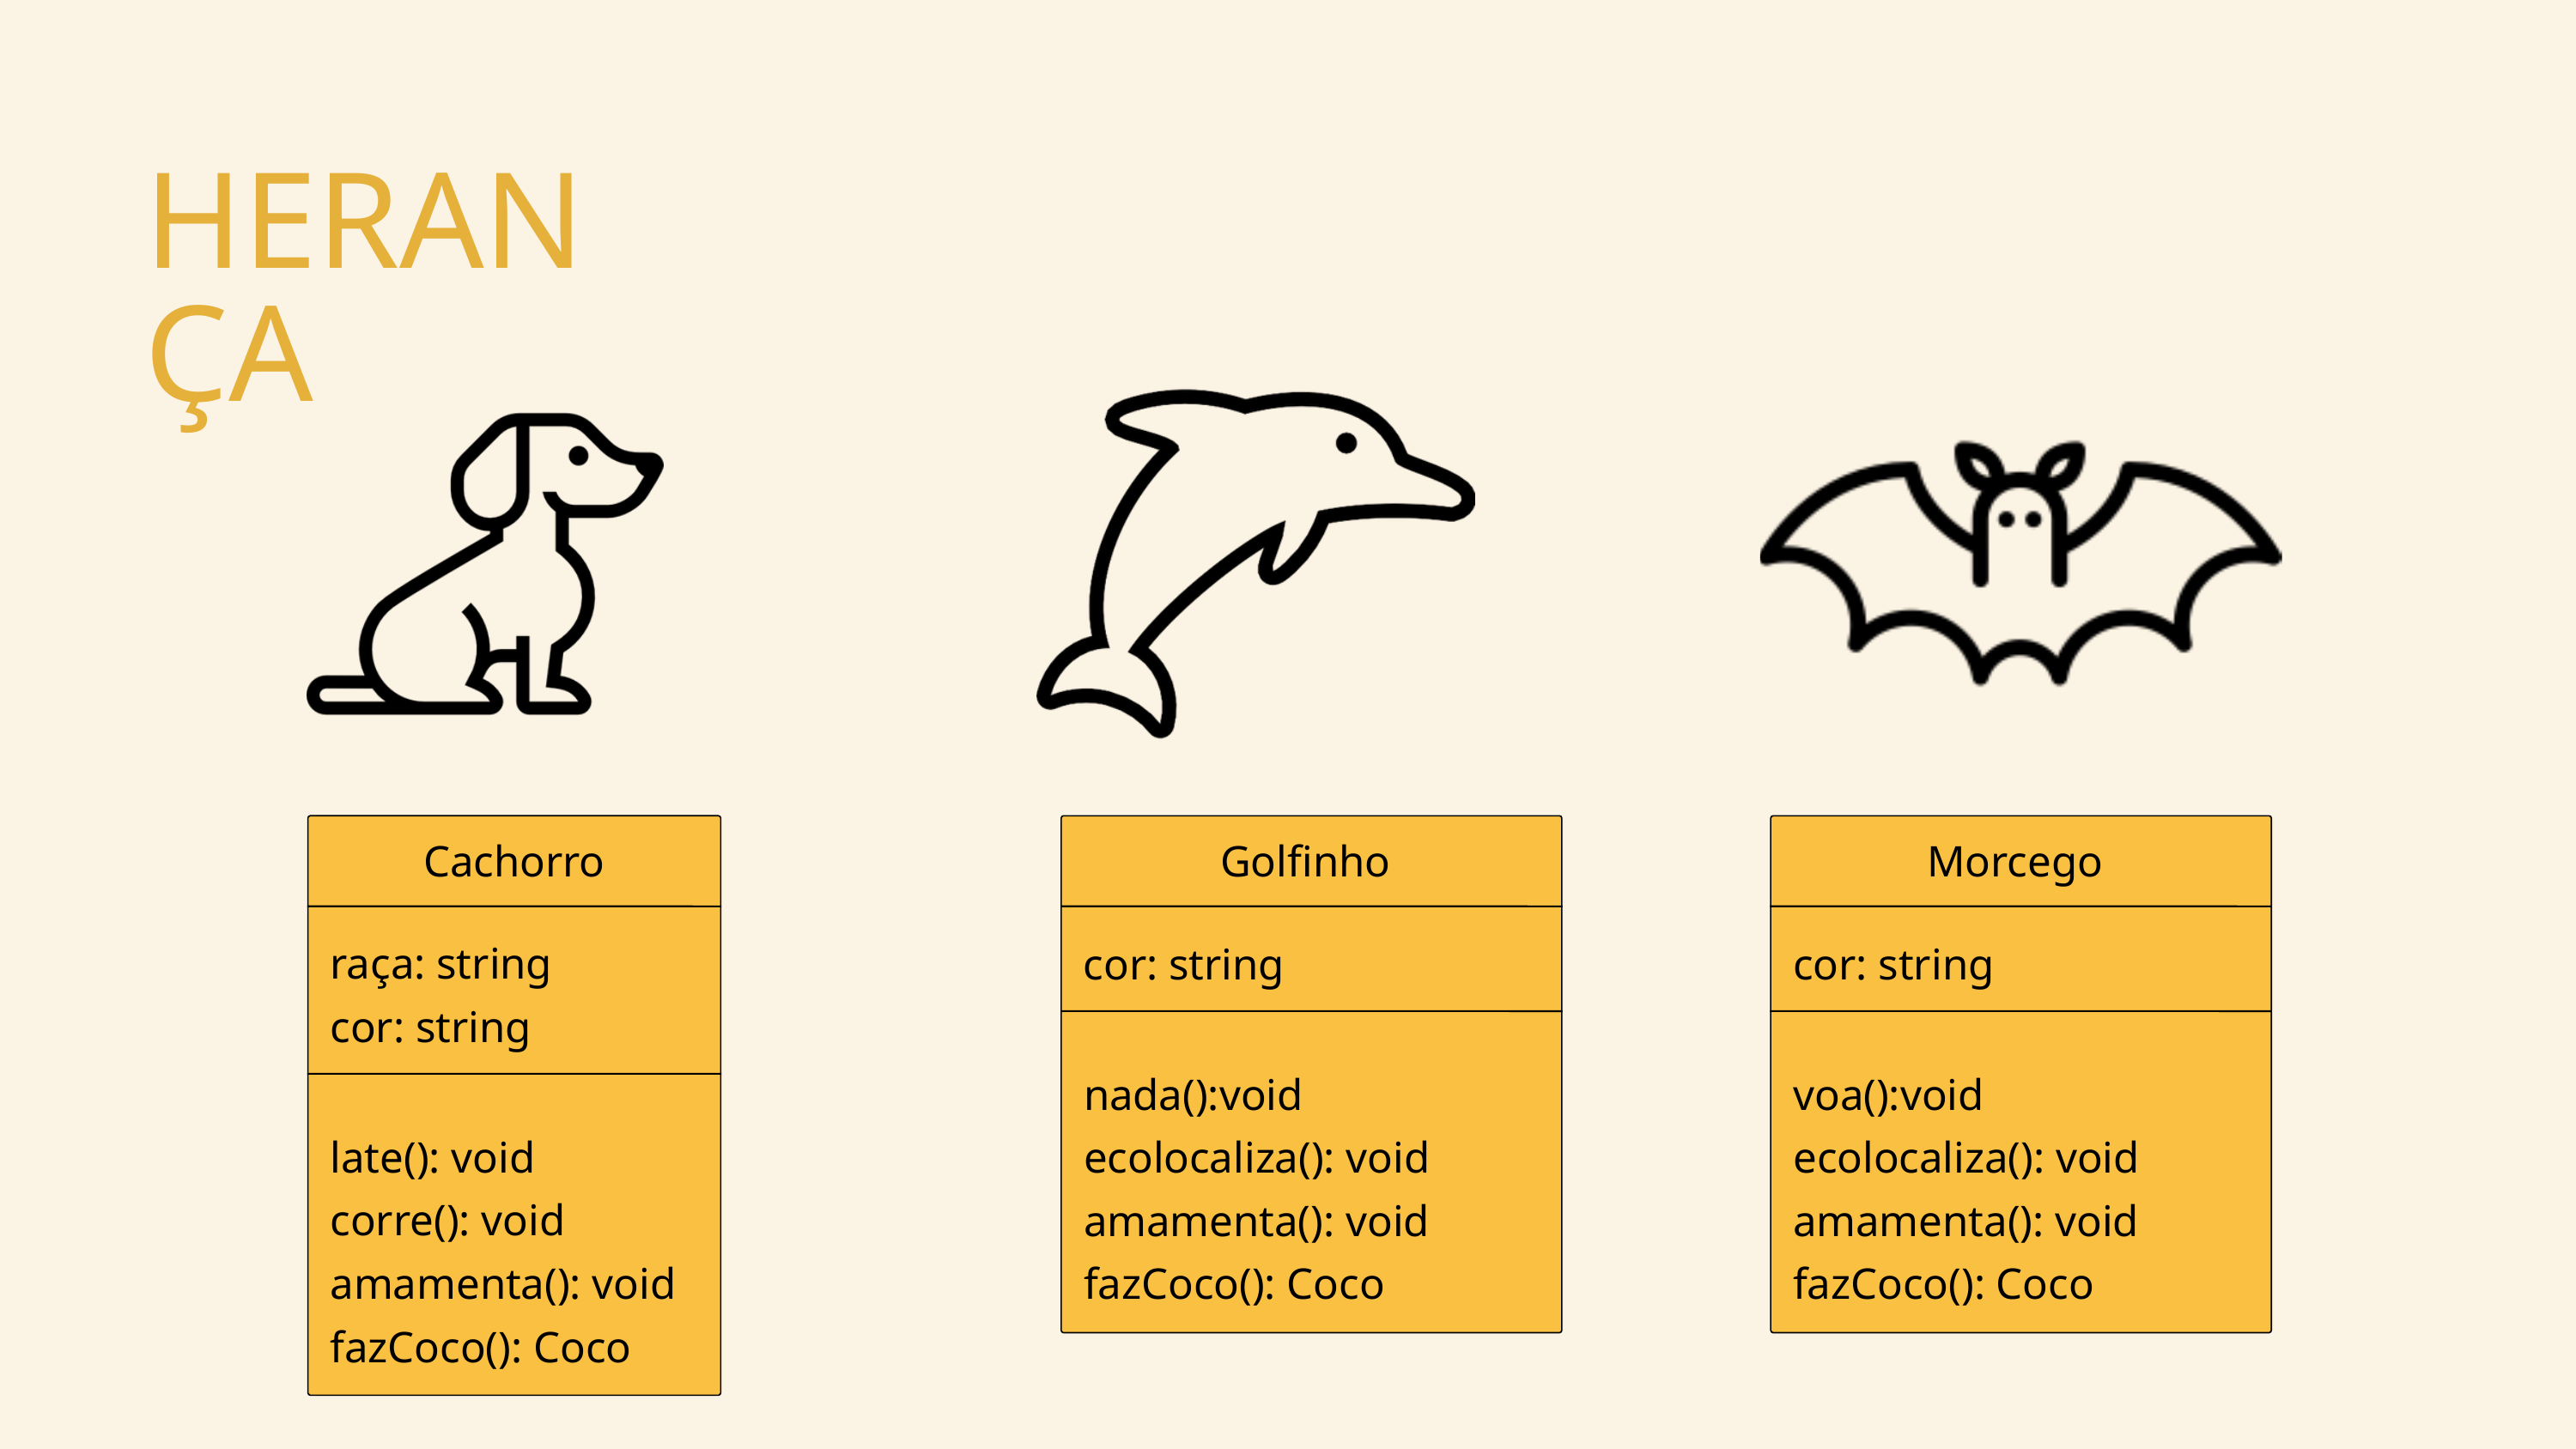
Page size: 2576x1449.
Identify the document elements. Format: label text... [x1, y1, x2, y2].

picture [1036, 344, 1475, 783]
picture [1759, 398, 2282, 730]
picture [307, 385, 665, 743]
text_box HERANÇA [144, 161, 617, 428]
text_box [1060, 815, 1563, 1334]
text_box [307, 815, 722, 1397]
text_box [1770, 815, 2273, 1334]
